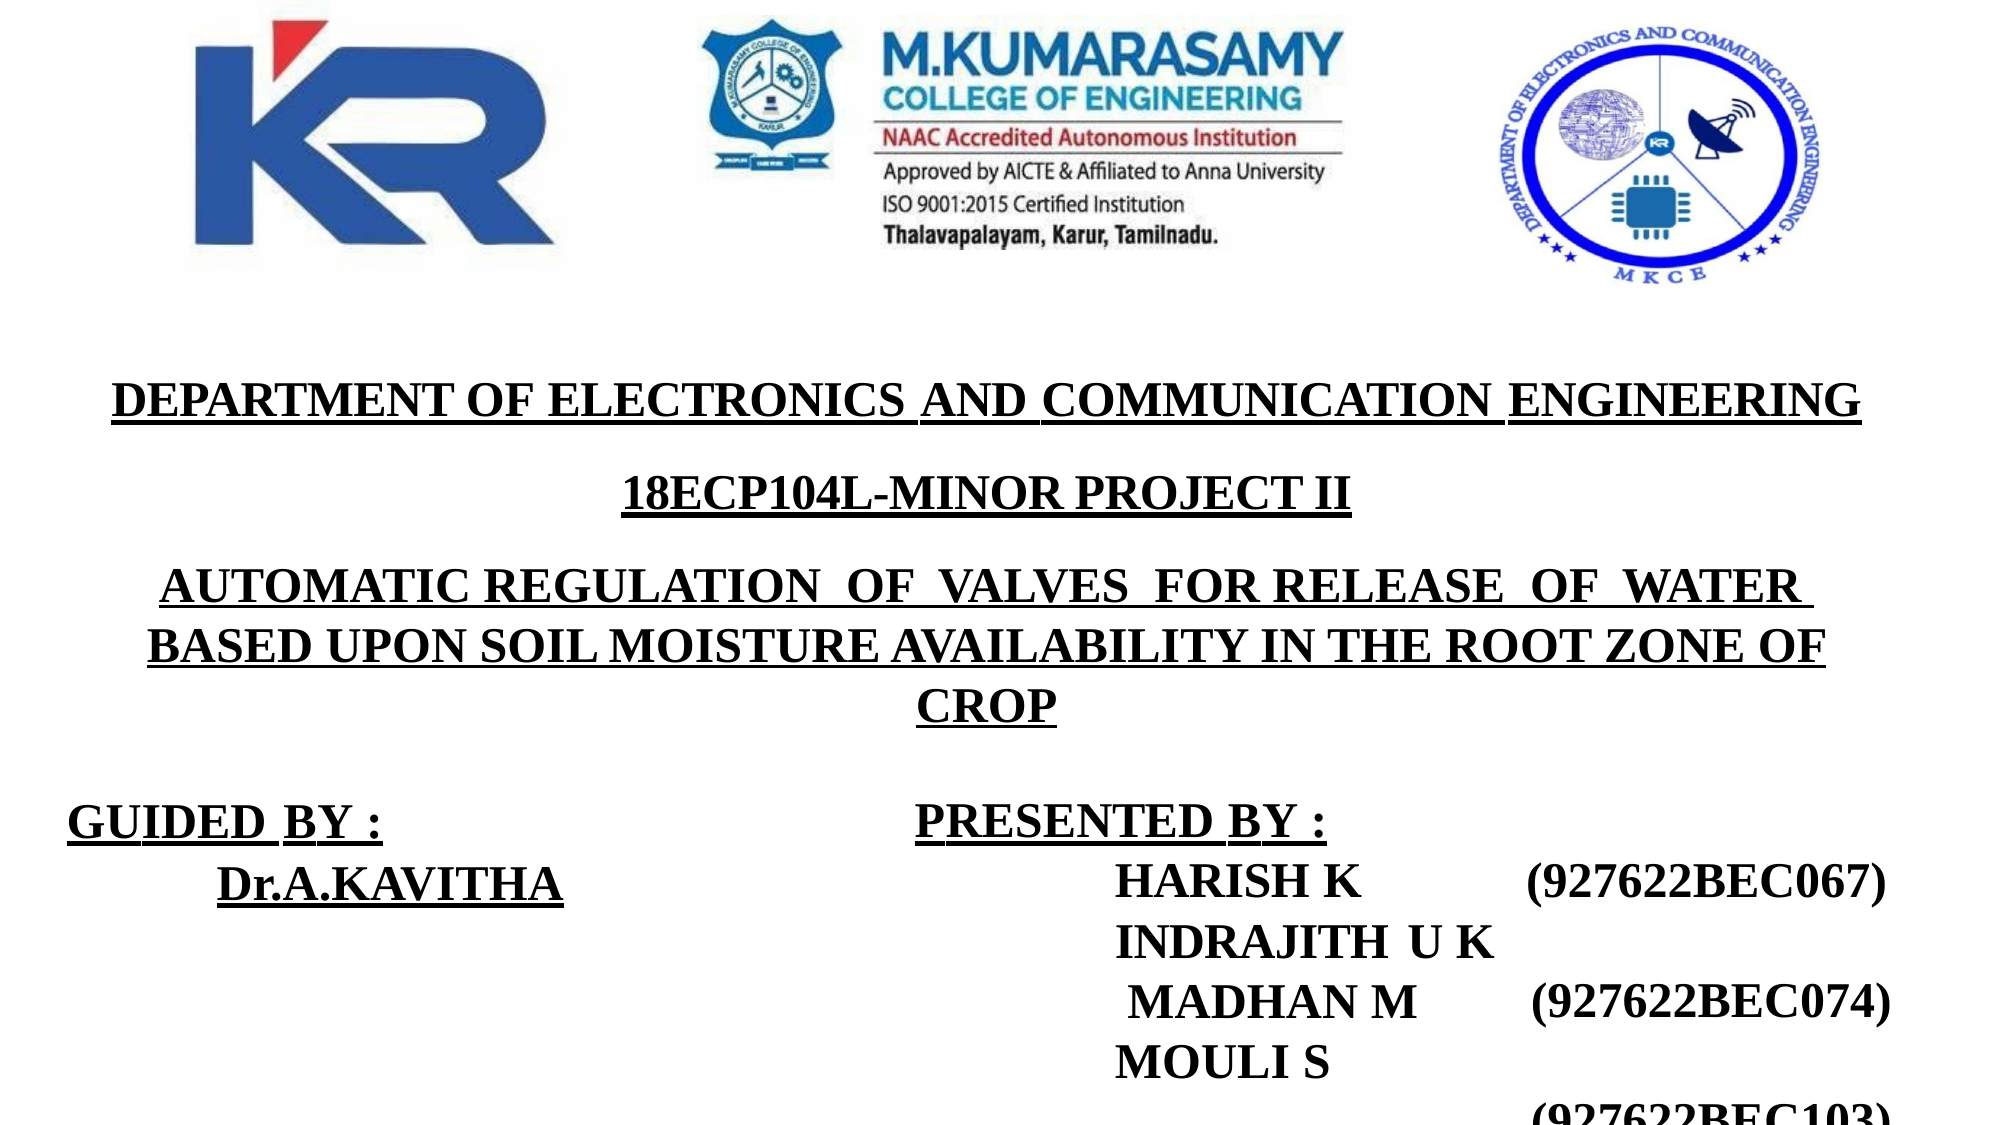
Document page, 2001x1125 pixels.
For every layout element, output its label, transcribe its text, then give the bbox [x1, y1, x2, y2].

text_box DEPARTMENT OF ELECTRONICS AND COMMUNICATION ENGINEERING 18ECP104L-MINOR PROJECT II AUTOMATIC REGULATION OF VALVES FOR RELEASE OF WATER BASED UPON SOIL MOISTURE AVAILABILITY IN THE ROOT ZONE OF CROP [102, 334, 1869, 733]
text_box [51, 0, 1384, 288]
text_box GUIDED BY : Dr.A.KAVITHA [64, 786, 578, 910]
picture [1498, 18, 1823, 290]
text_box PRESENTED BY : HARISH K INDRAJITH U K MADHAN M MOULI S [912, 786, 1499, 1089]
text_box (927622BEC067) (927622BEC074) (927622BEC103) (927622BEC124) [1523, 845, 1899, 1125]
